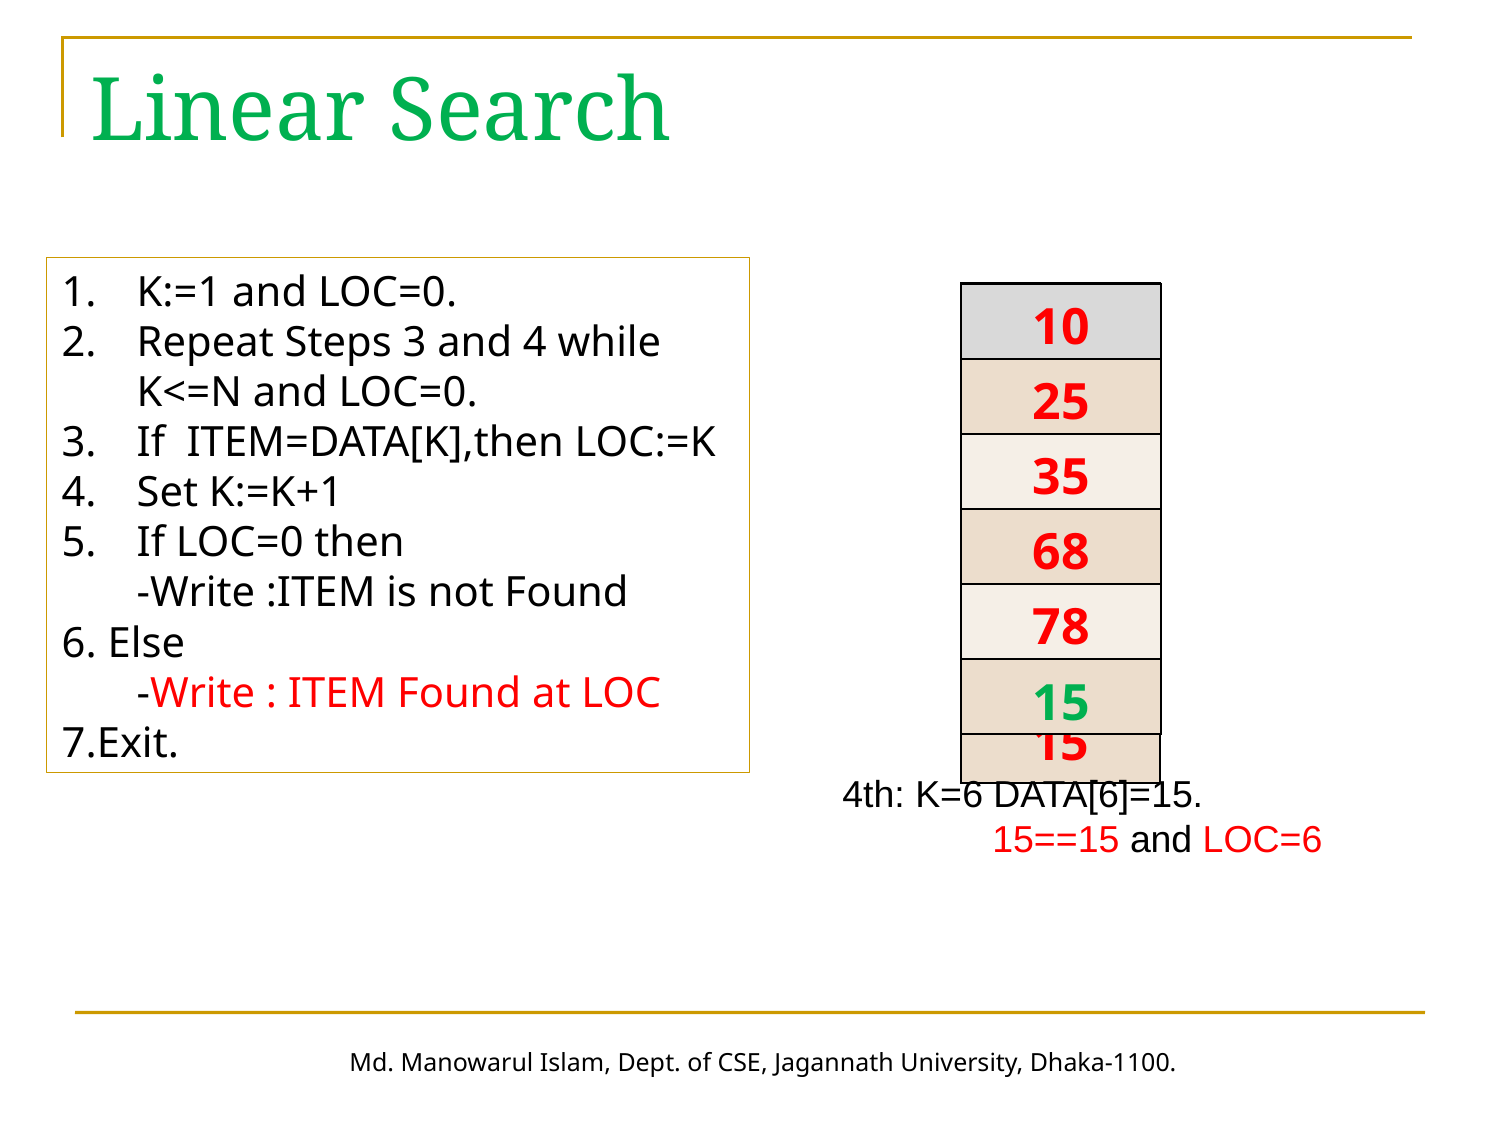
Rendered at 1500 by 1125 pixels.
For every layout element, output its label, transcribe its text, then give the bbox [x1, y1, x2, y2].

table_cell 78 [962, 585, 1160, 658]
text_box K:=1 and LOC=0. Repeat Steps 3 and 4 while K<=N and LOC=0. If ITEM=DATA[K],then LOC:=K Set K:=K+1 If LOC=0 then -Write :ITEM is not Found 6. Else -Write : ITEM Found at LOC 7.Exit. [45, 256, 752, 775]
table_cell 68 [962, 510, 1160, 583]
text_box 4th: K=6 DATA[6]=15. 15==15 and LOC=6 [827, 762, 1500, 868]
title Linear Search [74, 45, 1426, 233]
table_cell 25 [962, 360, 1160, 433]
table_header 10 [962, 285, 1160, 358]
table_cell 35 [962, 435, 1160, 508]
table_cell 15 [962, 735, 1159, 762]
table_cell 15 [962, 660, 1160, 733]
